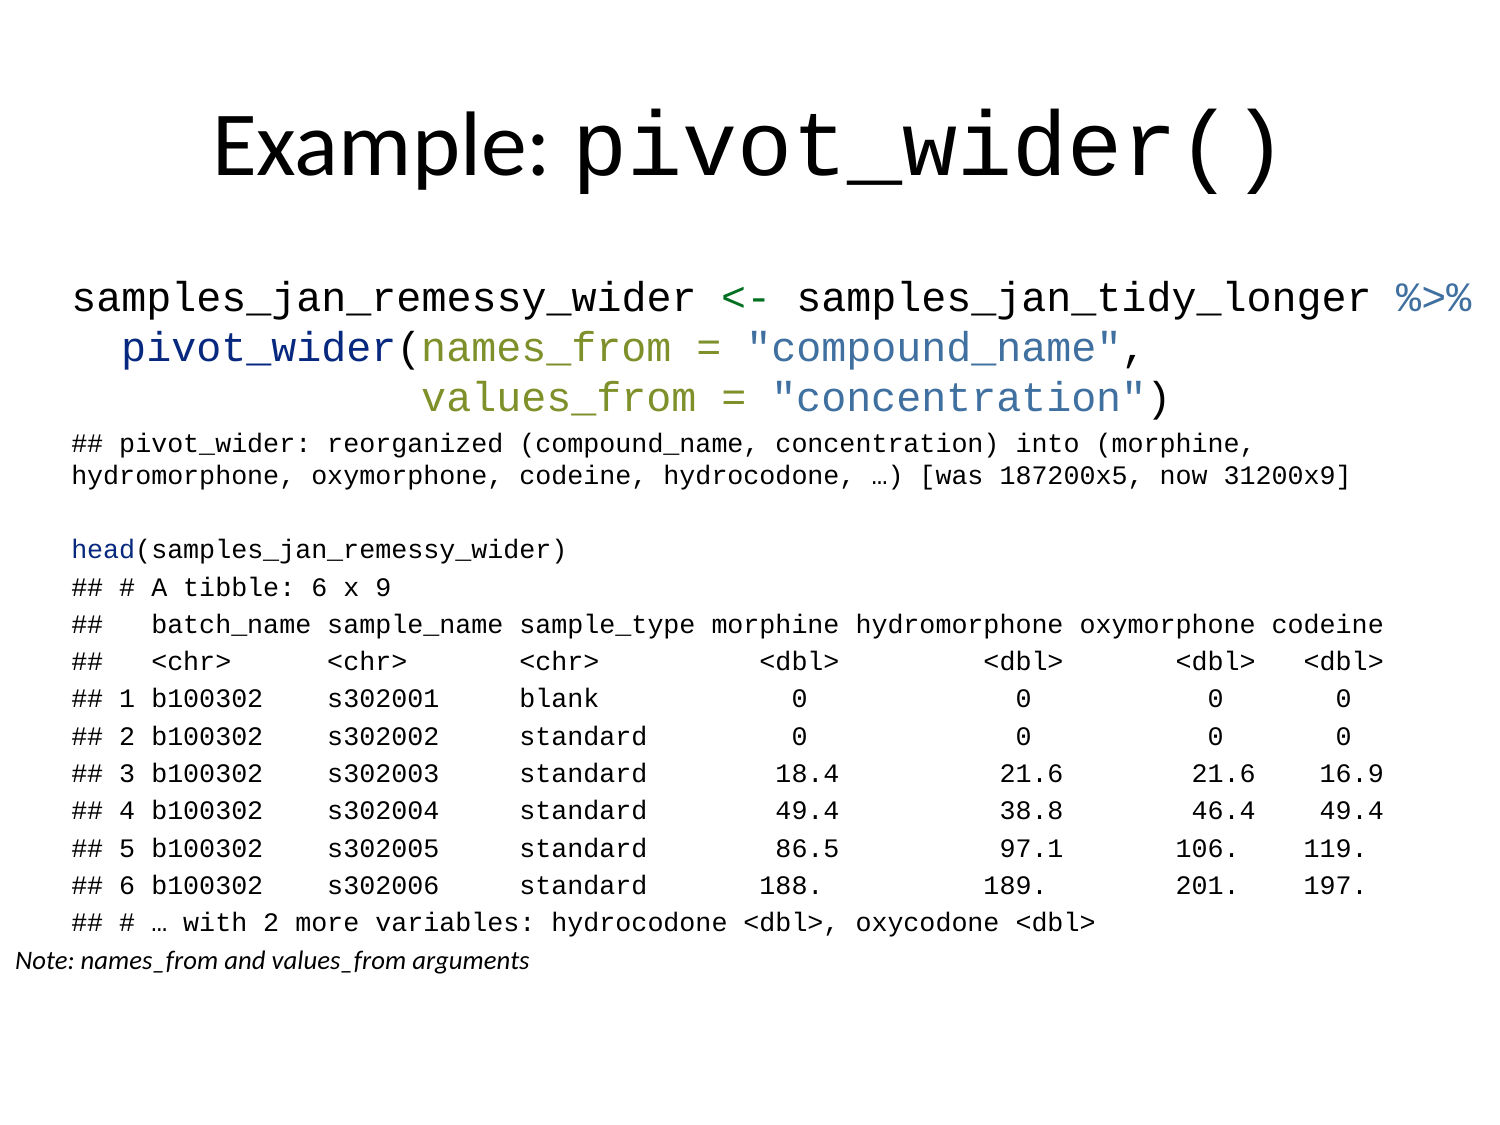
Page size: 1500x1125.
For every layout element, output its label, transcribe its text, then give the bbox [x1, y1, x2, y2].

list samples_jan_remessy_wider <- samples_jan_tidy_longer %>% pivot_wider(names_from = "compound_name", values_from = "concentration") ## pivot_wider: reorganized (compound_name, concentration) into (morphine, hydromorphone, oxymorphone, codeine, hydrocodone, …) [was 187200x5, now 31200x9] head(samples_jan_remessy_wider) ## # A tibble: 6 x 9 ## batch_name sample_name sample_type morphine hydromorphone oxymorphone codeine ## <chr> <chr> <chr> <dbl> <dbl> <dbl> <dbl> ## 1 b100302 s302001 blank 0 0 0 0 ## 2 b100302 s302002 standard 0 0 0 0 ## 3 b100302 s302003 standard 18.4 21.6 21.6 16.9 ## 4 b100302 s302004 standard 49.4 38.8 46.4 49.4 ## 5 b100302 s302005 standard 86.5 97.1 106. 119. ## 6 b100302 s302006 standard 188. 189. 201. 197. ## # … with 2 more variables: hydrocodone <dbl>, oxycodone <dbl> Note: names_from and values_from arguments [0, 262, 1500, 1125]
title Example: pivot_wider() [75, 45, 1425, 233]
